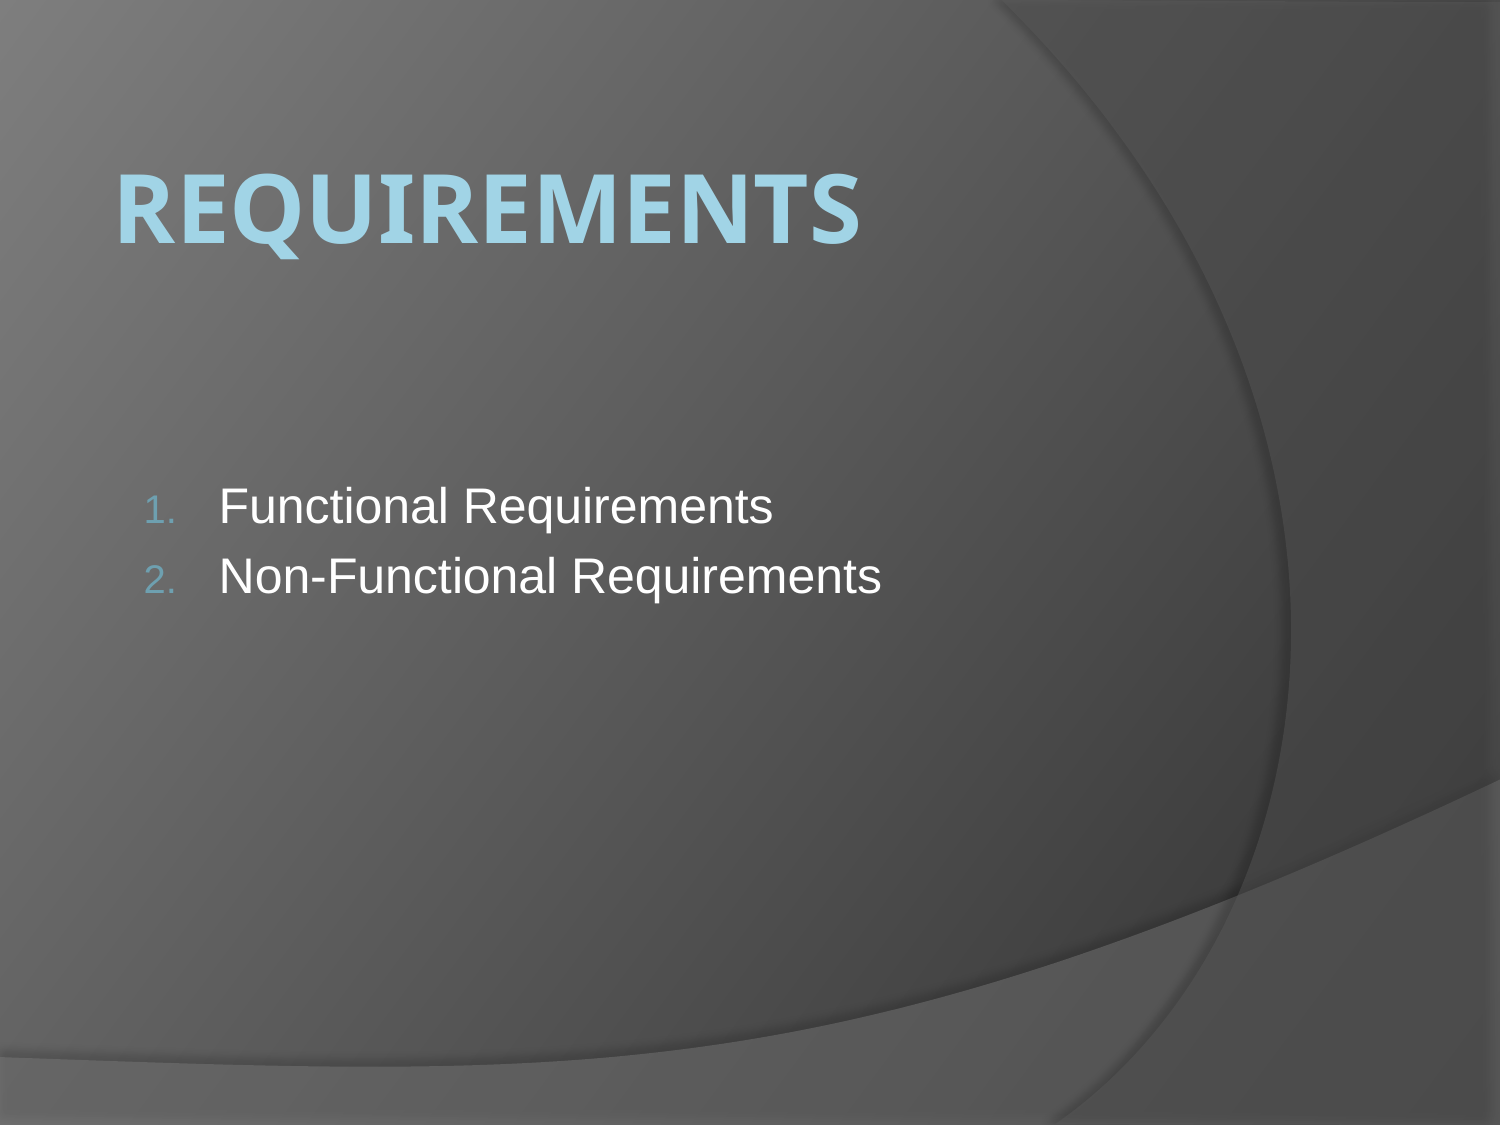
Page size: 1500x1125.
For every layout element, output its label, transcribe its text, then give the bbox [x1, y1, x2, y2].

title Requirements [105, 140, 1169, 411]
subtitle Functional Requirements Non-Functional Requirements [128, 410, 1192, 604]
